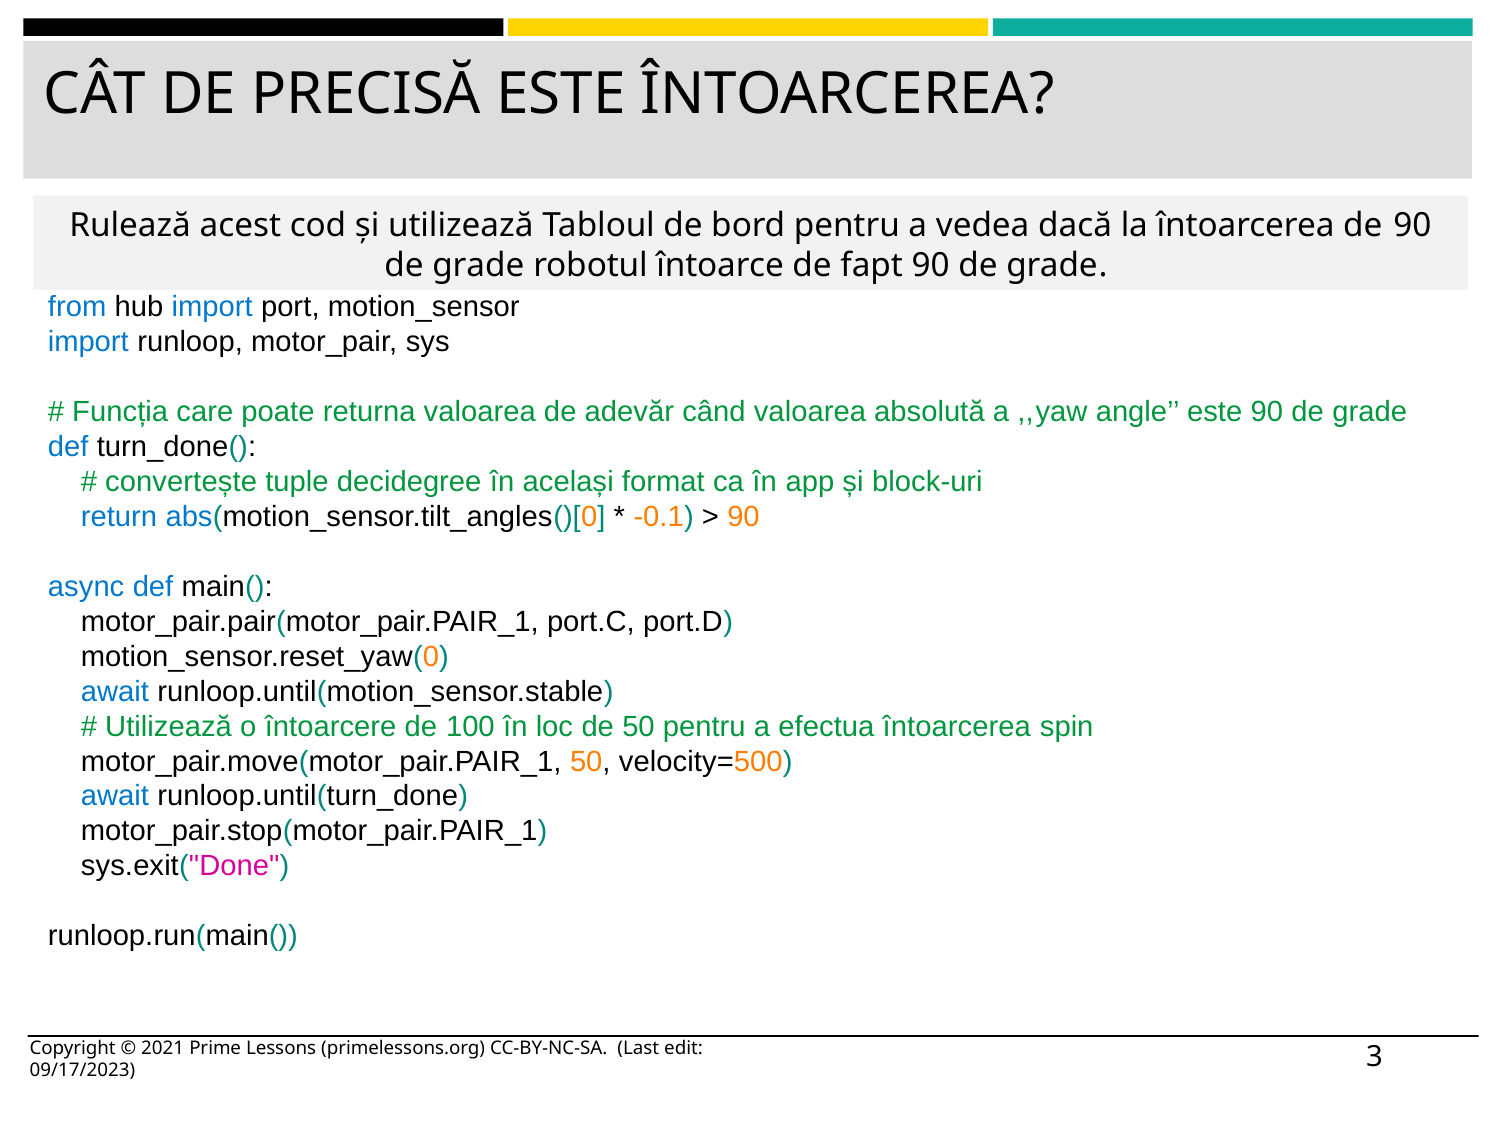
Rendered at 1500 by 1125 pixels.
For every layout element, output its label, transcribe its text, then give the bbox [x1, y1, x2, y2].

text_box from hub import port, motion_sensor import runloop, motor_pair, sys # Funcția care poate returna valoarea de adevăr când valoarea absolută a ,,yaw angle’’ este 90 de grade def turn_done(): # convertește tuple decidegree în același format ca în app și block-uri return abs(motion_sensor.tilt_angles()[0] * -0.1) > 90 async def main(): motor_pair.pair(motor_pair.PAIR_1, port.C, port.D) motion_sensor.reset_yaw(0) await runloop.until(motion_sensor.stable) # Utilizează o întoarcere de 100 în loc de 50 pentru a efectua întoarcerea spin motor_pair.move(motor_pair.PAIR_1, 50, velocity=500) await runloop.until(turn_done) motor_pair.stop(motor_pair.PAIR_1) sys.exit("Done") runloop.run(main()) [32, 279, 1464, 959]
text_box Rulează acest cod și utilizează Tabloul de bord pentru a vedea dacă la întoarcerea de 90 de grade robotul întoarce de fapt 90 de grade. [32, 195, 1468, 291]
footer Copyright © 2021 Prime Lessons (primelessons.org) CC-BY-NC-SA. (Last edit: 09/17/2023) [14, 1027, 814, 1088]
title CÂT DE PRECISĂ ESTE ÎNTOARCEREA? [28, 48, 1464, 172]
slide_number 3 [1351, 1030, 1478, 1091]
